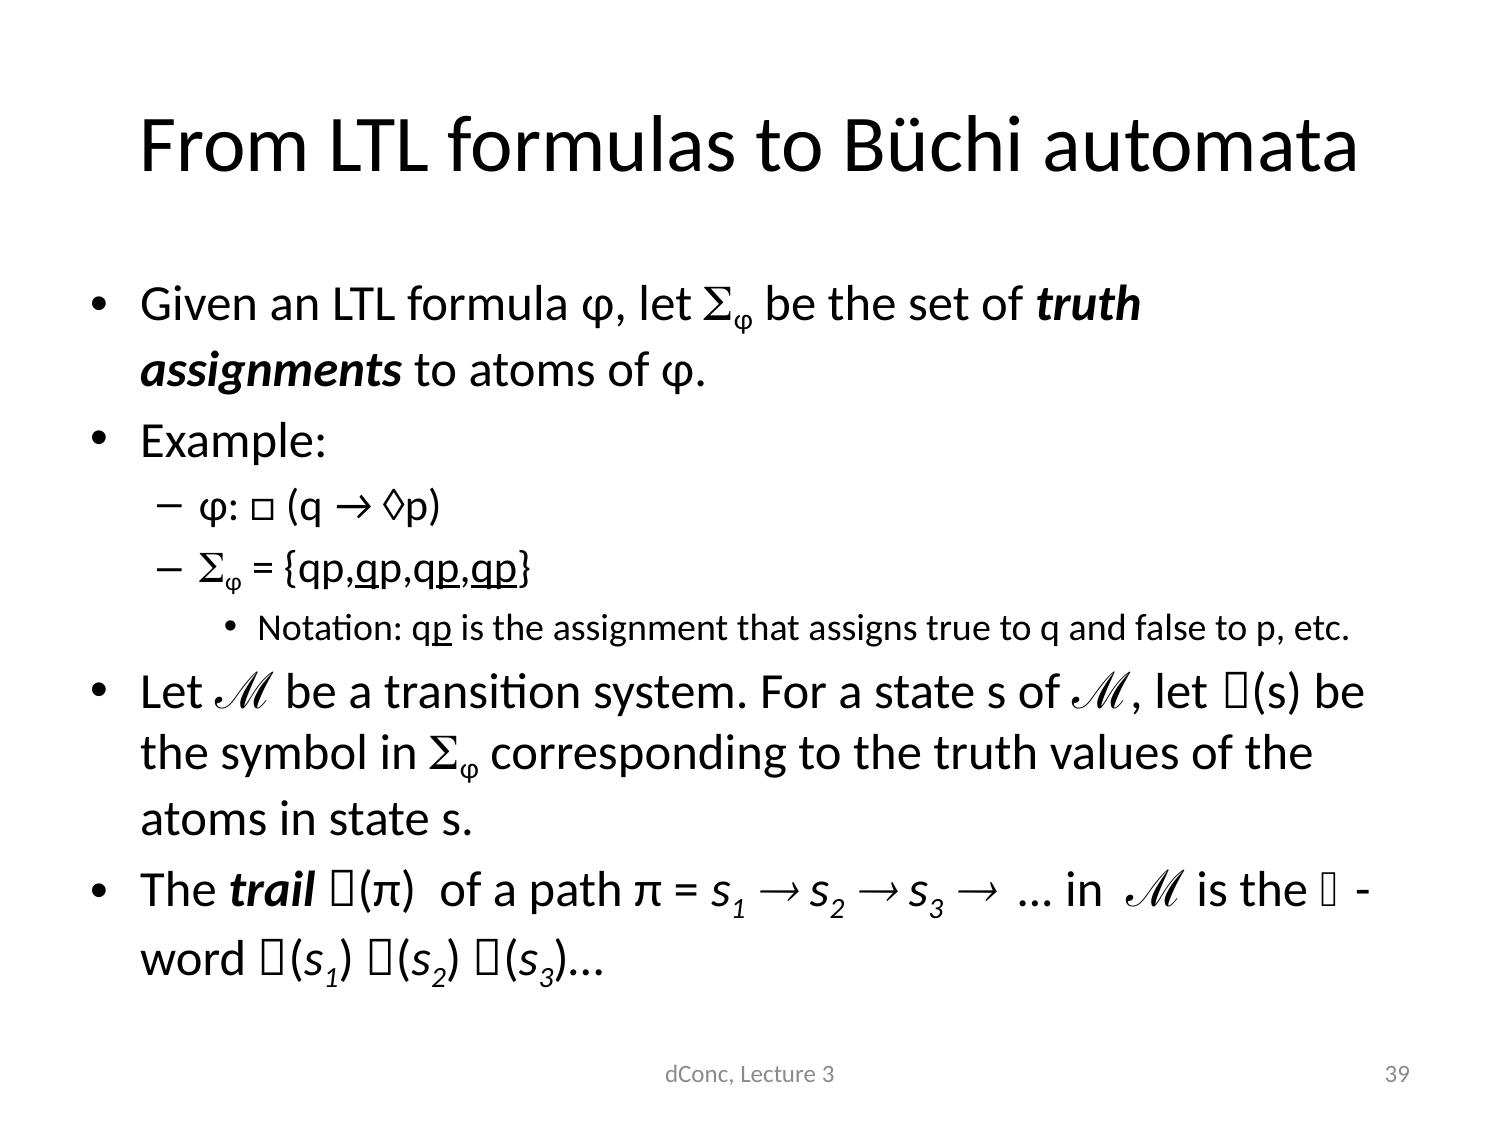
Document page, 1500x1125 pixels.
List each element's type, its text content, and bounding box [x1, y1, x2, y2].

footer dConc, Lecture 3 [512, 1042, 988, 1103]
slide_number 39 [1074, 1042, 1425, 1103]
title From LTL formulas to Büchi automata [75, 45, 1425, 233]
list Given an LTL formula φ, let φ be the set of truth assignments to atoms of φ. Example: φ: □ (q → p) φ = {qp,qp,qp,qp} Notation: qp is the assignment that assigns true to q and false to p, etc. Let ℳ be a transition system. For a state s of ℳ, let (s) be the symbol in φ corresponding to the truth values of the atoms in state s. The trail (π) of a path π = s1  s2  s3  … in ℳ is the -word (s1) (s2) (s3)… [75, 262, 1425, 1005]
